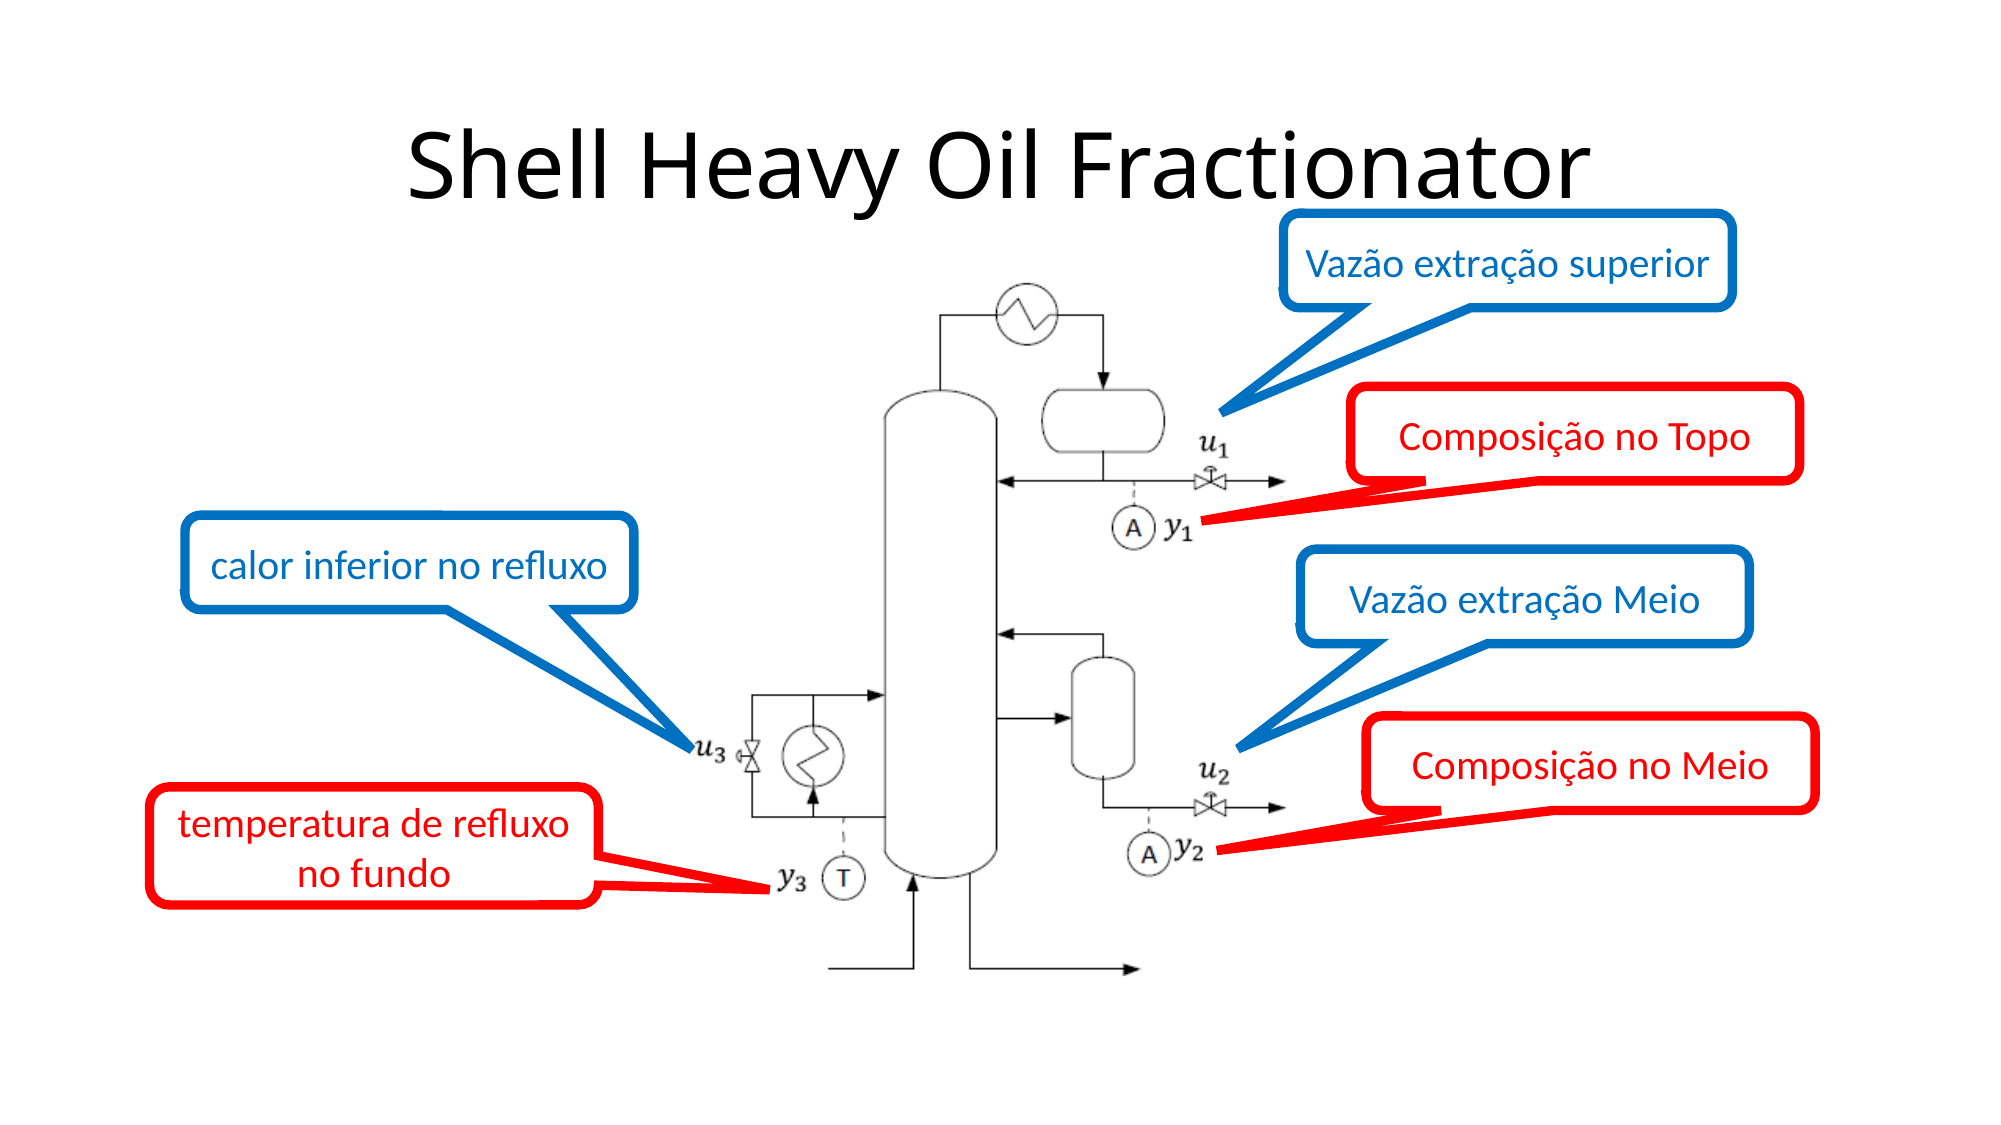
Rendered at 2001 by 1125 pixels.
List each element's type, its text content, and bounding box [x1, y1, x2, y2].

text_box calor inferior no refluxo [183, 514, 678, 743]
text_box temperatura de refluxo no fundo [148, 785, 678, 906]
text_box Vazão extração superior [1282, 212, 1734, 372]
text_box Vazão extração Meio [1321, 548, 1751, 715]
title Shell Heavy Oil Fractionator [137, 59, 1863, 278]
text_box Composição no Topo [1321, 385, 1801, 508]
text_box Composição no Meio [1321, 714, 1817, 840]
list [678, 263, 1321, 1012]
